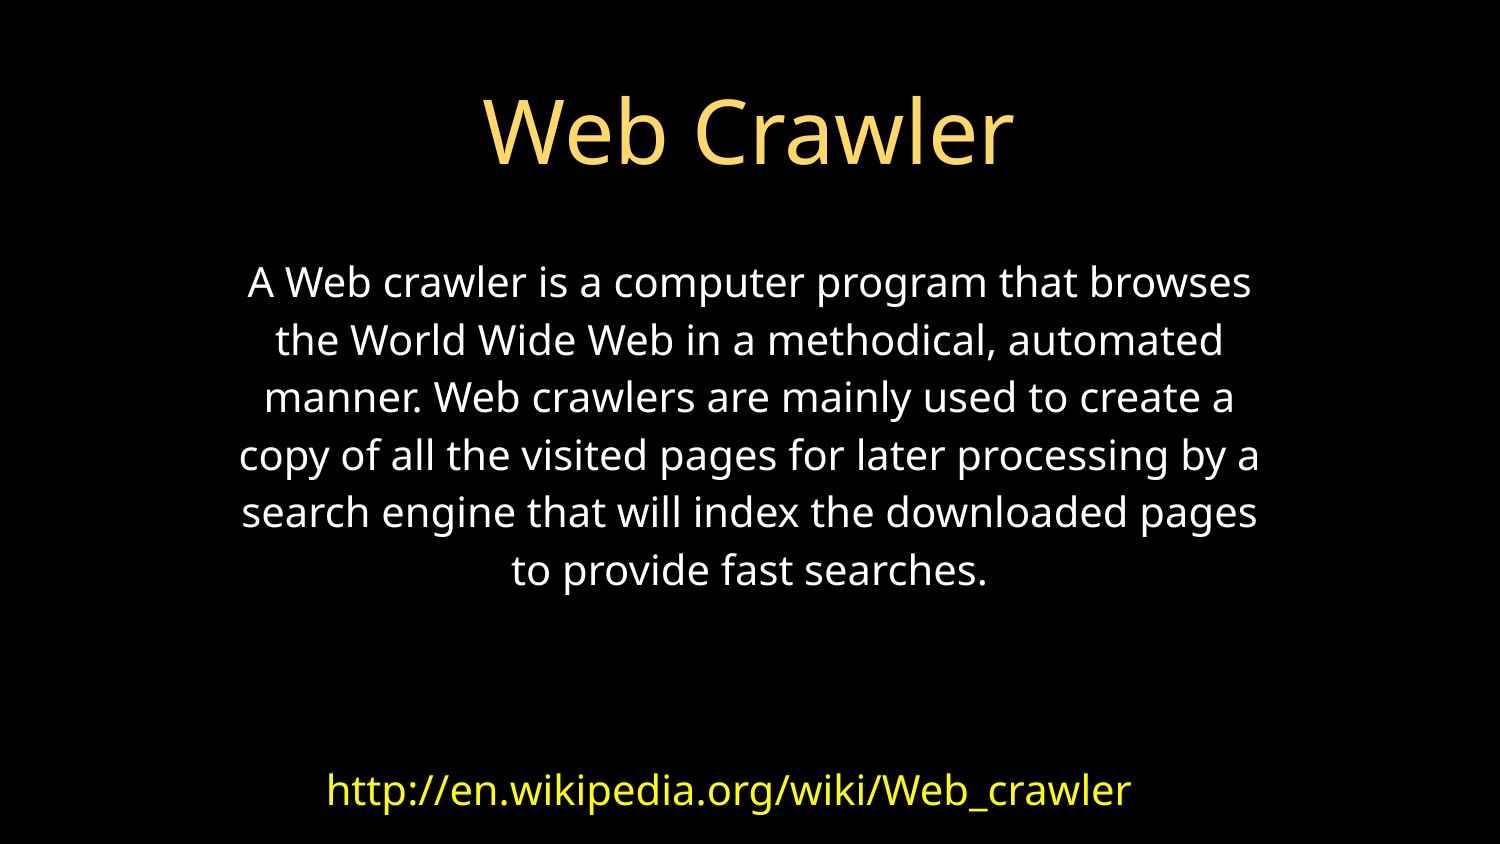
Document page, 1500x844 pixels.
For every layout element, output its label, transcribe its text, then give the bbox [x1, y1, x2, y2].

text_box http://en.wikipedia.org/wiki/Web_crawler [264, 759, 1194, 818]
text_box A Web crawler is a computer program that browses the World Wide Web in a methodical, automated manner. Web crawlers are mainly used to create a copy of all the visited pages for later processing by a search engine that will index the downloaded pages to provide fast searches. [222, 296, 1278, 547]
title Web Crawler [106, 22, 1393, 235]
